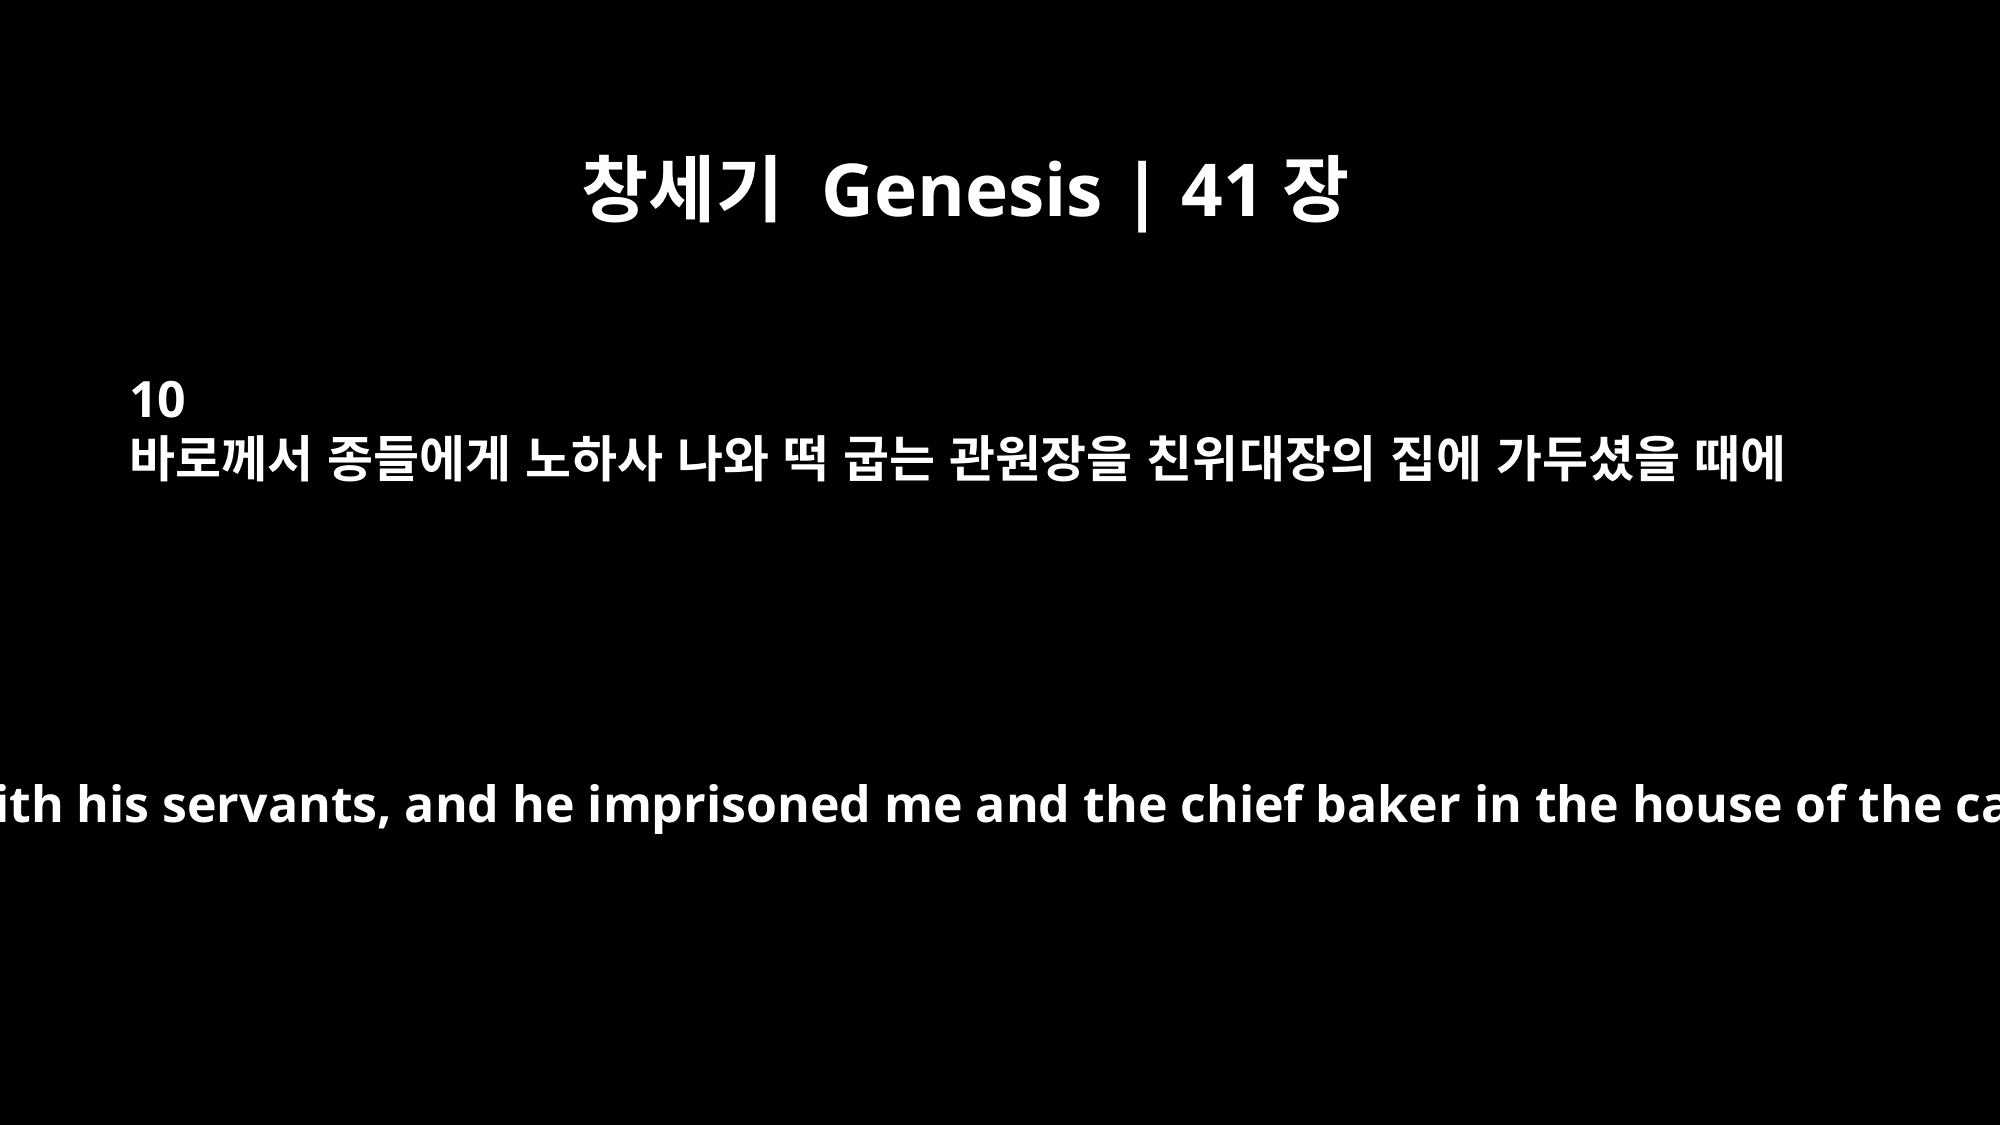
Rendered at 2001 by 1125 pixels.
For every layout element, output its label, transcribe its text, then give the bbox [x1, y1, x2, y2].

text_box 창세기 Genesis | 41장 [566, 136, 1365, 239]
text_box Pharaoh was once angry with his servants, and he imprisoned me and the chief baker in the house of the captain of the guard. [0, 764, 2000, 840]
text_box 10 바로께서 종들에게 노하사 나와 떡 굽는 관원장을 친위대장의 집에 가두셨을 때에 [114, 359, 1803, 495]
